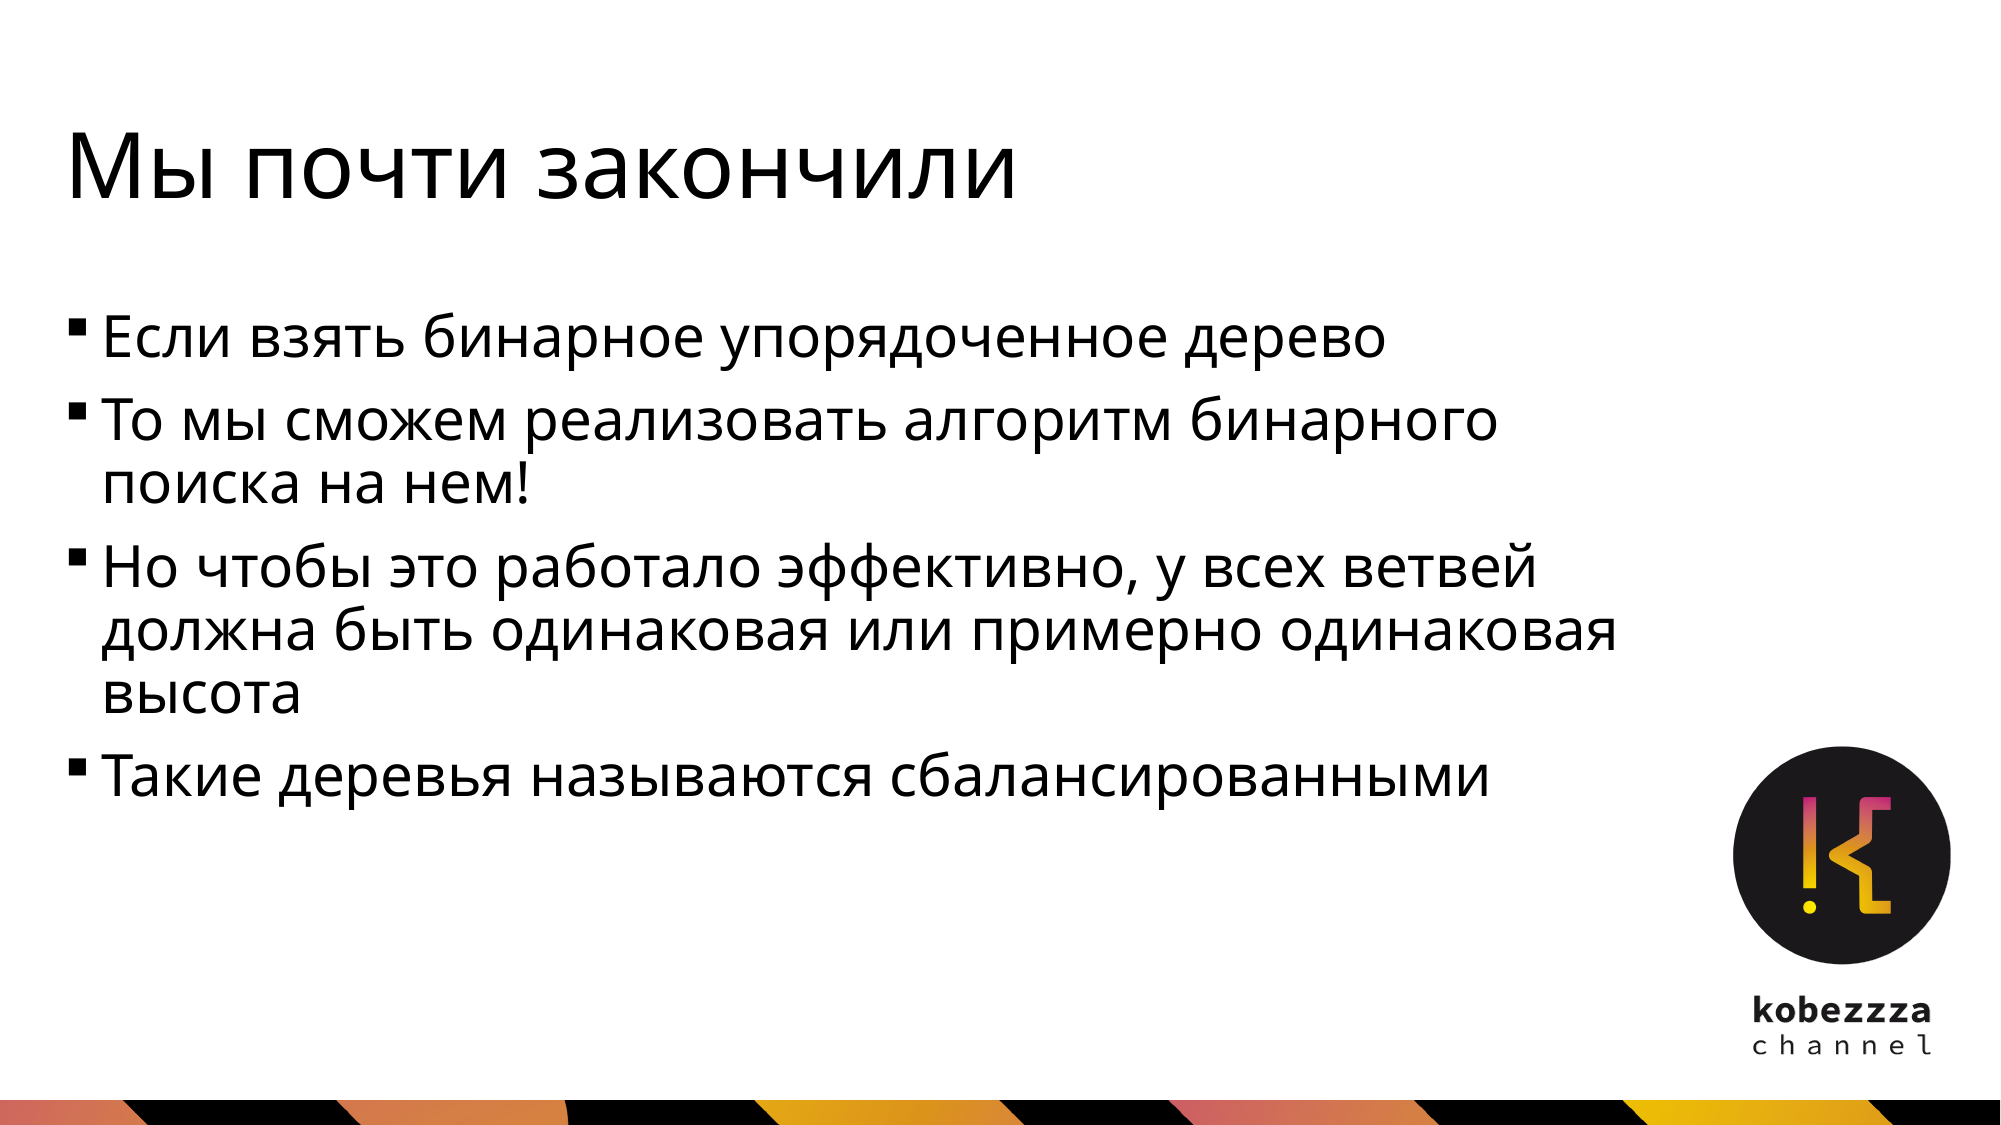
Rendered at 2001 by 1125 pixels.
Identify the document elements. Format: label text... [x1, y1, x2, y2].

title Мы почти закончили [49, 59, 1913, 278]
picture [0, 0, 2001, 1125]
list Если взять бинарное упорядоченное дерево То мы сможем реализовать алгоритм бинарного поиска на нем! Но чтобы это работало эффективно, у всех ветвей должна быть одинаковая или примерно одинаковая высота Такие деревья называются сбалансированными [49, 299, 1695, 1014]
